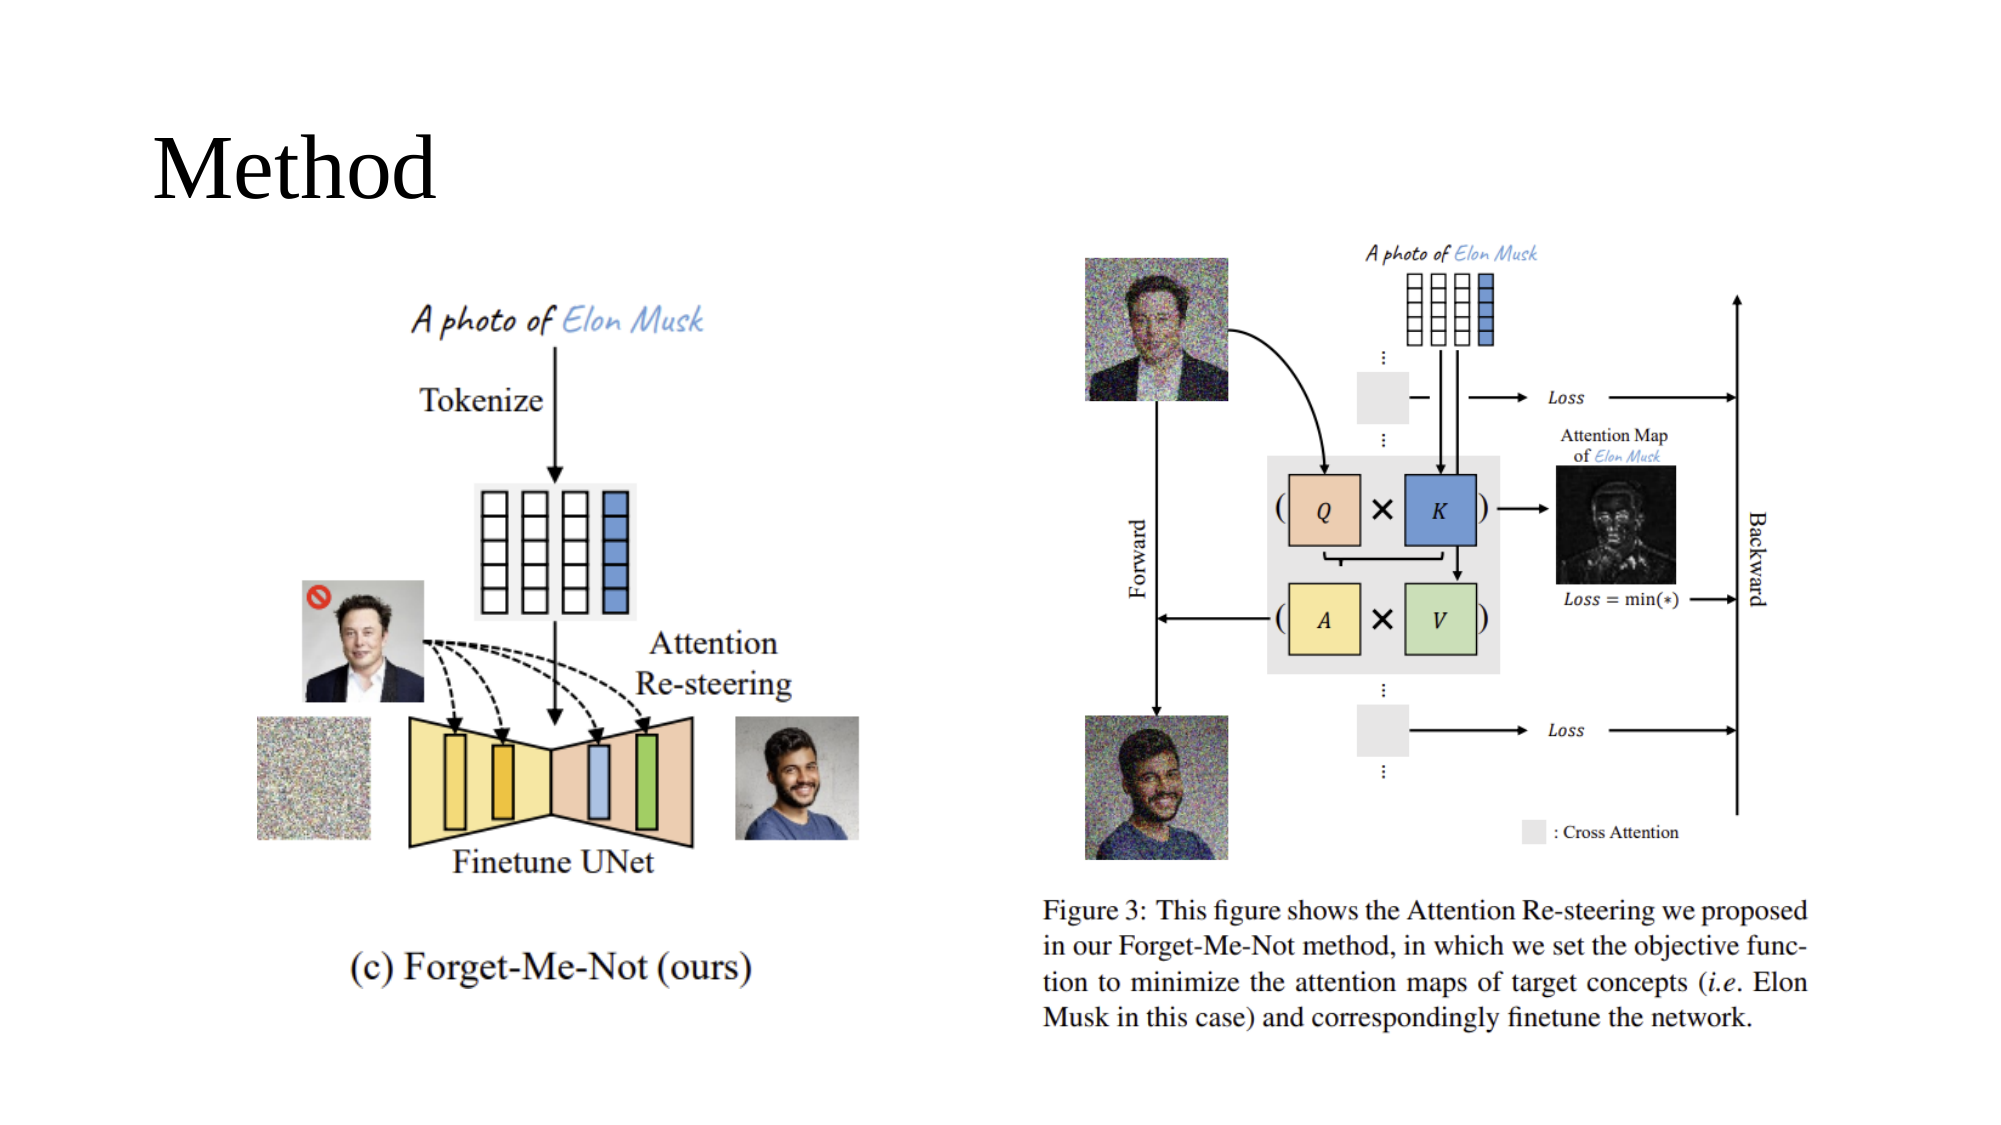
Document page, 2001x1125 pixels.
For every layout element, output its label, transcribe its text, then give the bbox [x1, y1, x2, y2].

picture [1015, 190, 1902, 1047]
picture [256, 266, 939, 990]
title Method [137, 59, 1863, 278]
